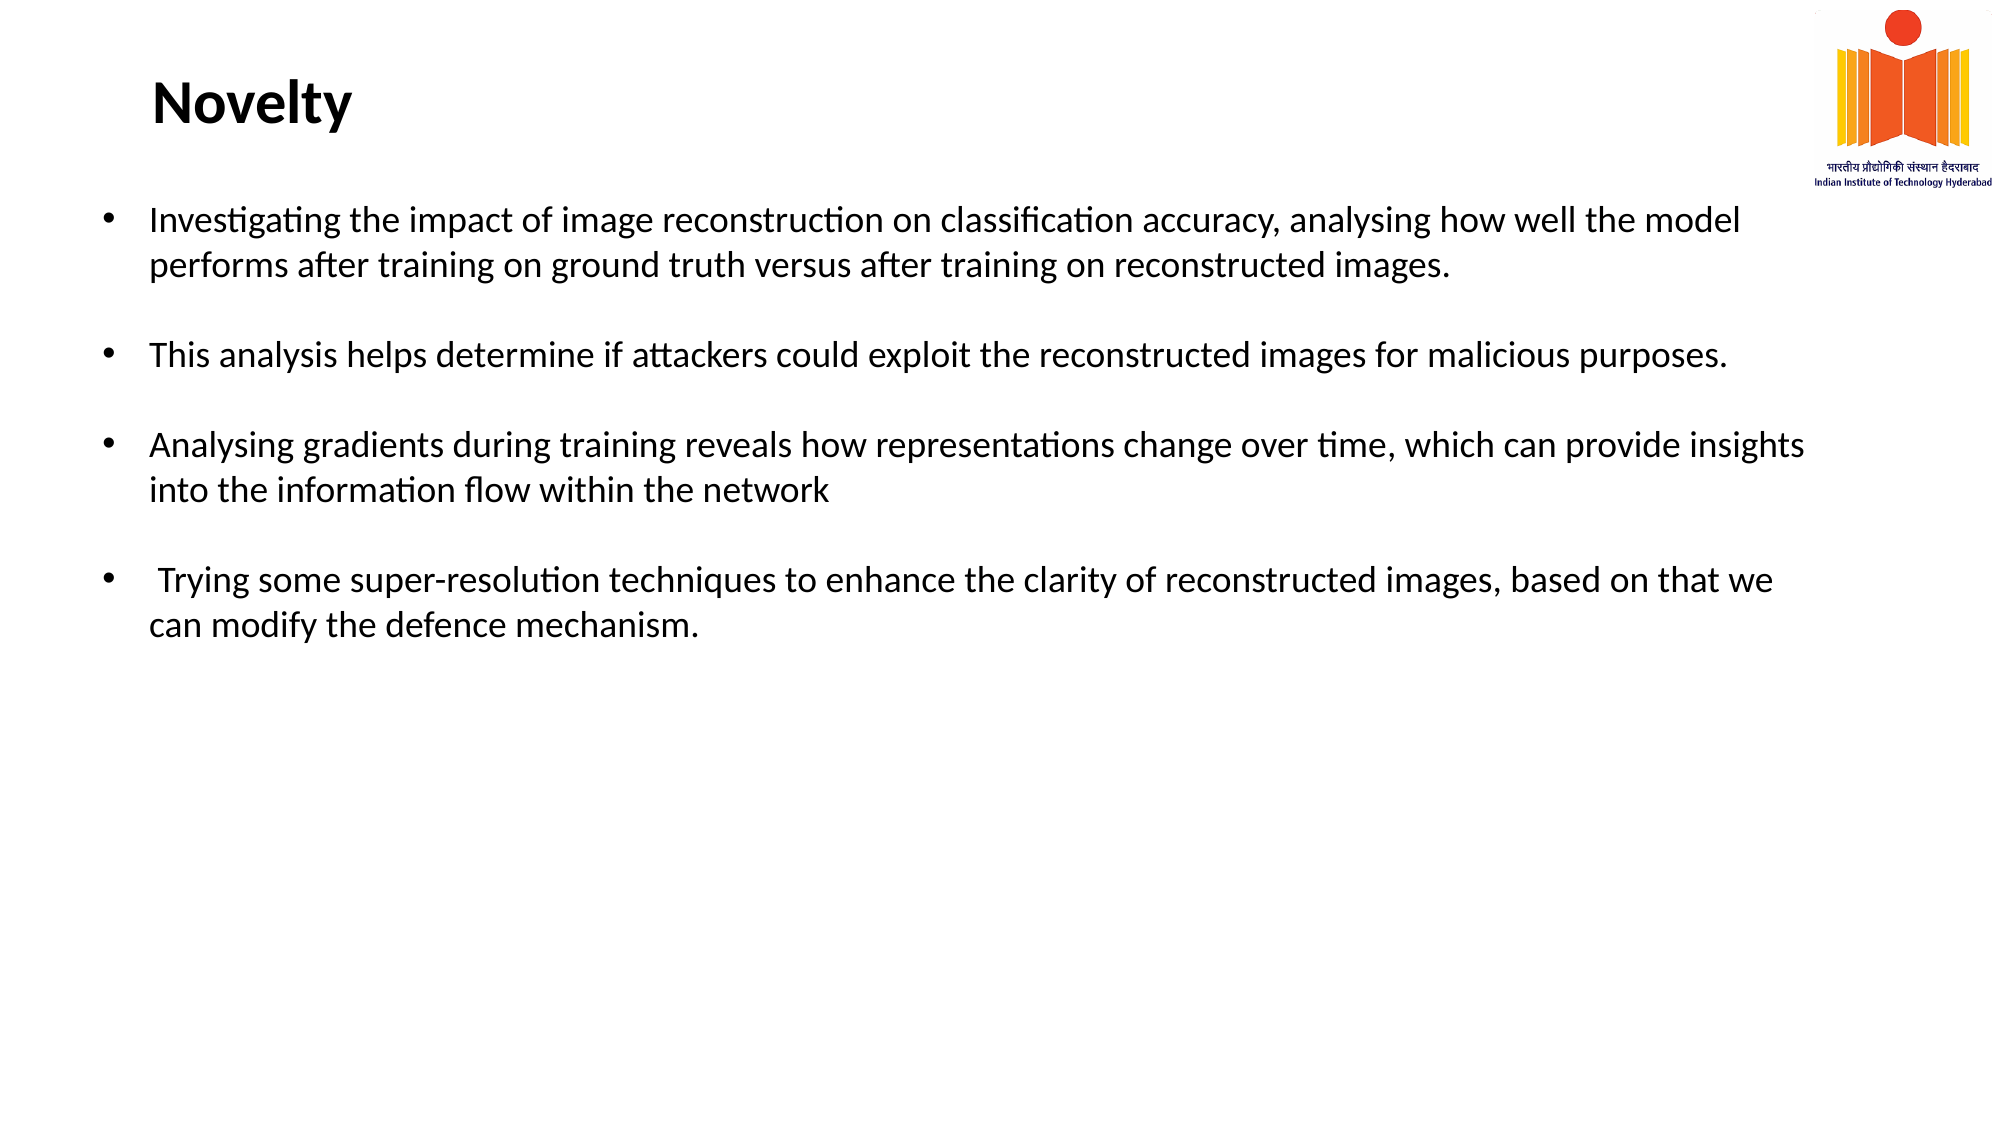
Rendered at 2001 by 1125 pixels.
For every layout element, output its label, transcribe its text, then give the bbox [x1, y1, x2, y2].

title Novelty [150, 58, 1025, 187]
picture [1814, 9, 1993, 189]
text_box Investigating the impact of image reconstruction on classification accuracy, analysing how well the model performs after training on ground truth versus after training on reconstructed images. This analysis helps determine if attackers could exploit the reconstructed images for malicious purposes. Analysing gradients during training reveals how representations change over time, which can provide insights into the information flow within the network Trying some super-resolution techniques to enhance the clarity of reconstructed images, based on that we can modify the defence mechanism. [87, 187, 1851, 1125]
